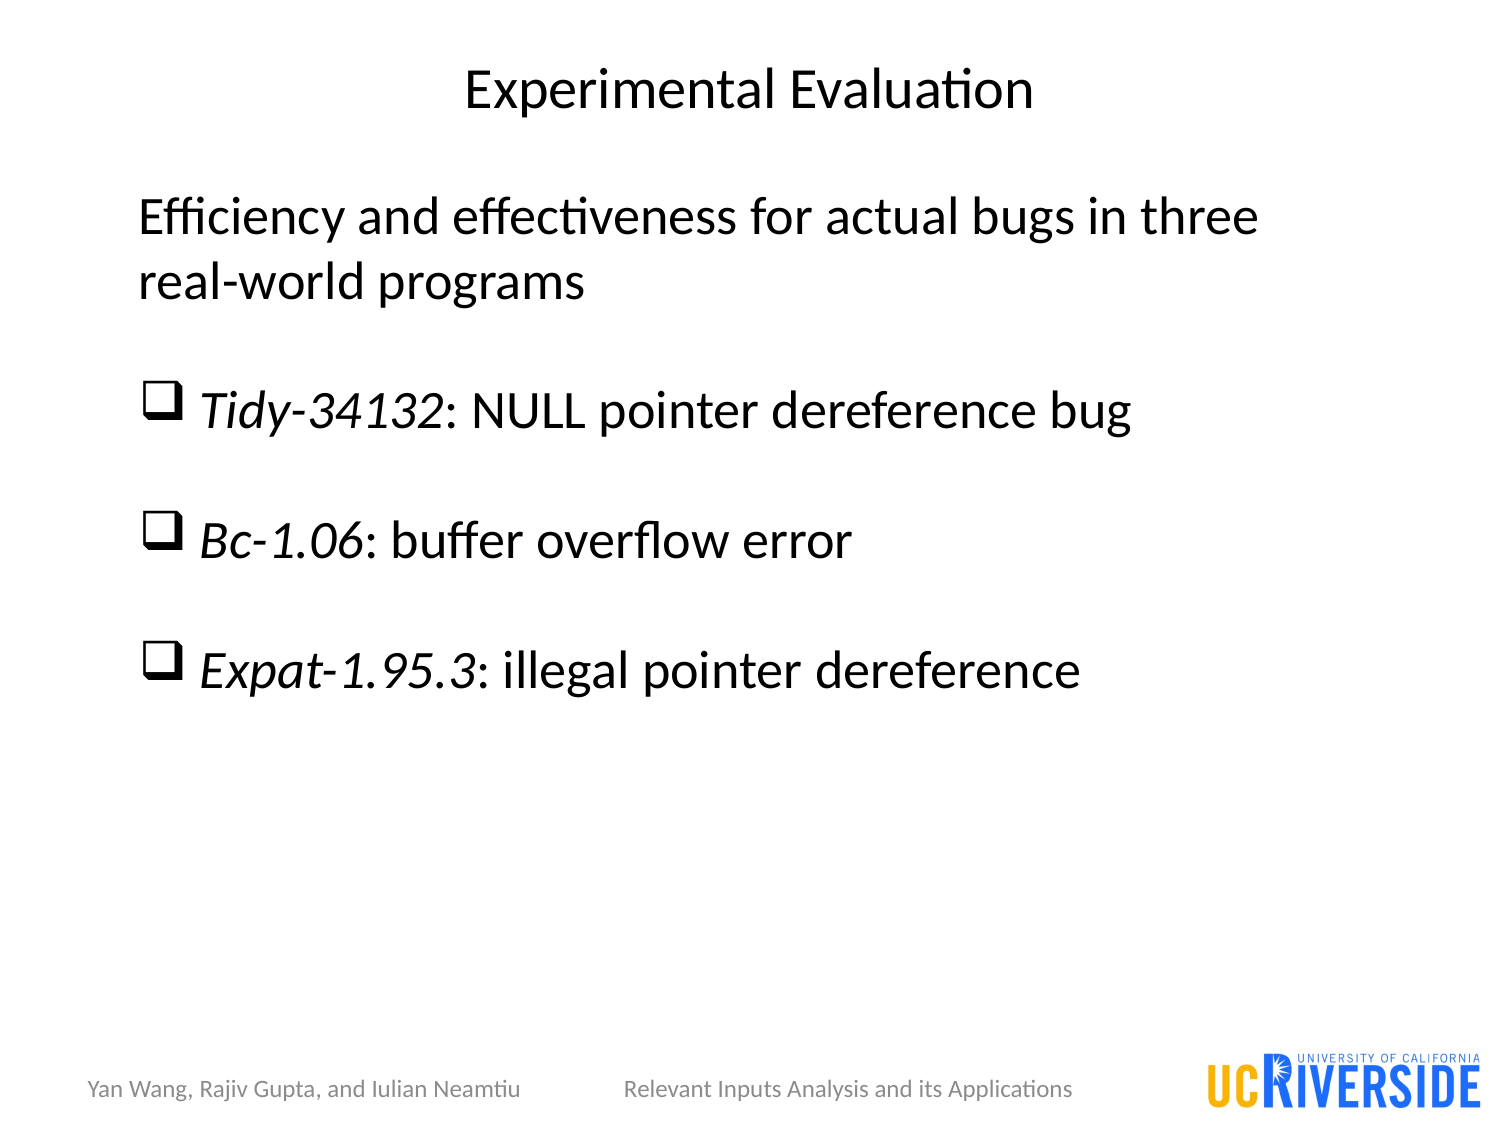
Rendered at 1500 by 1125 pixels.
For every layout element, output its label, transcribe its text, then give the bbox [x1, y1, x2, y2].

text_box Efficiency and effectiveness for actual bugs in three real-world programs Tidy-34132: NULL pointer dereference bug Bc-1.06: buffer overflow error Expat-1.95.3: illegal pointer dereference [123, 172, 1294, 837]
title Experimental Evaluation [75, 12, 1425, 158]
footer Yan Wang, Rajiv Gupta, and Iulian Neamtiu Relevant Inputs Analysis and its Applications [0, 1050, 1163, 1125]
picture [1199, 1049, 1488, 1113]
